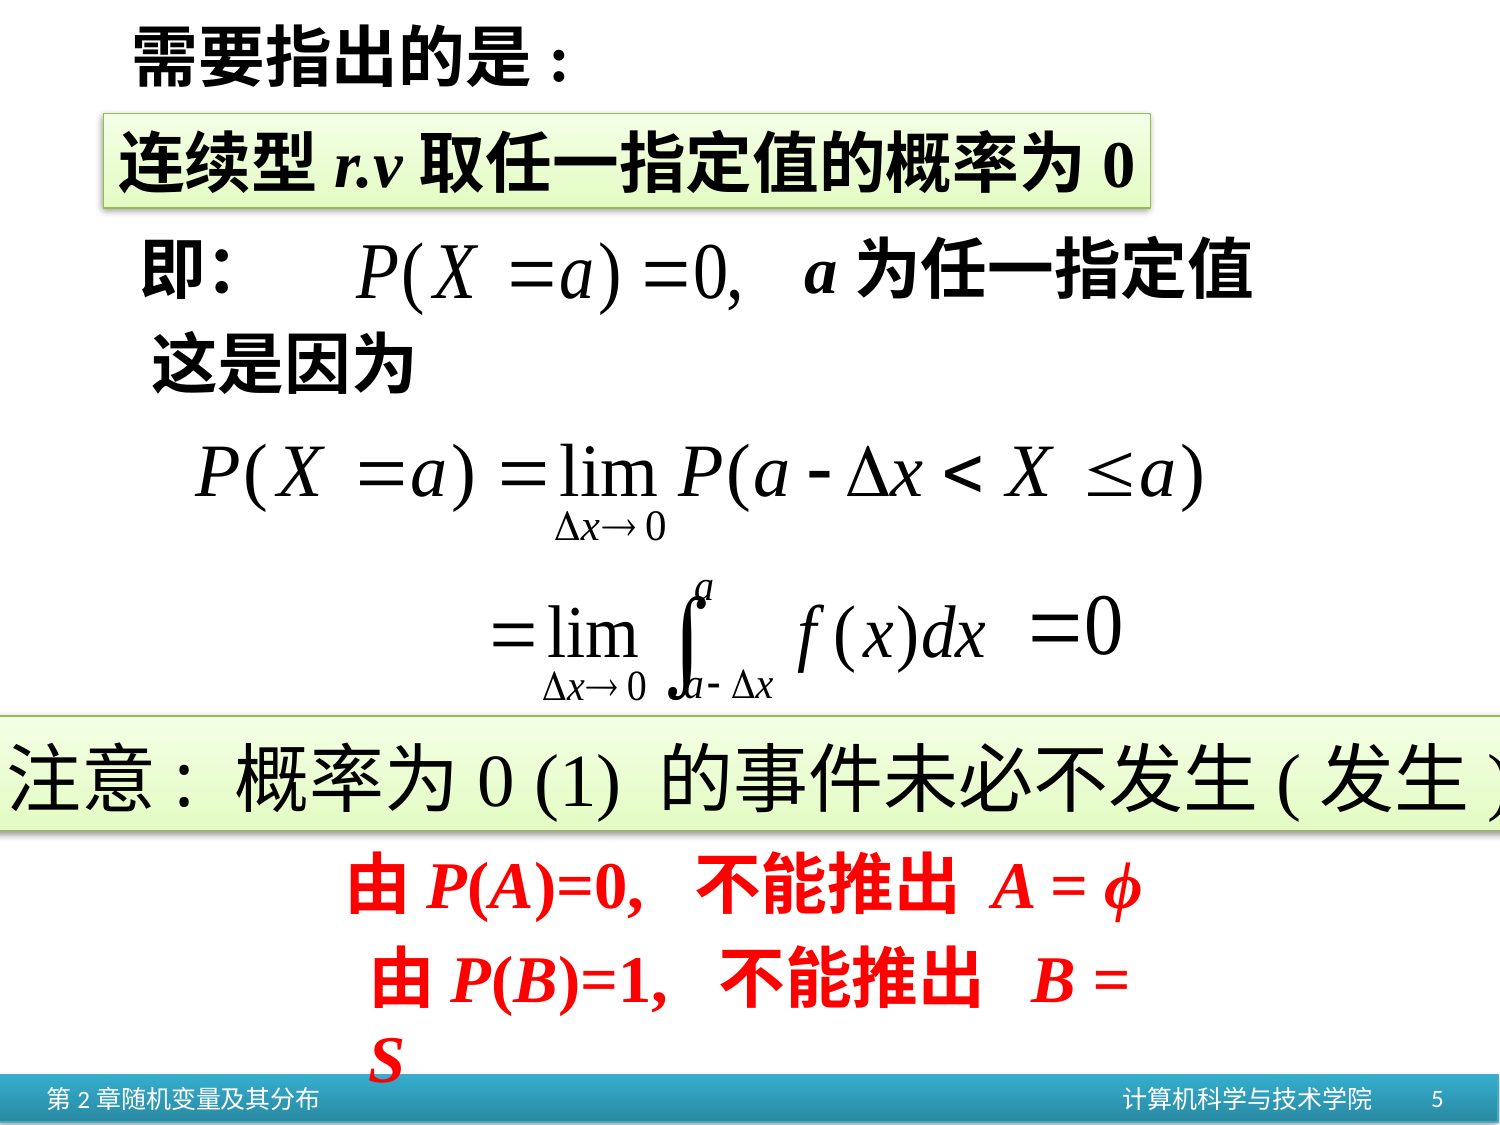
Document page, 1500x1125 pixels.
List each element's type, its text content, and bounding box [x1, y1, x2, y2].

text_box 连续型r.v取任一指定值的概率为0 [103, 113, 1151, 209]
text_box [123, 219, 755, 333]
text_box 由P(B)=1, 不能推出 B = S [353, 928, 1176, 1104]
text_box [475, 551, 1001, 714]
text_box 注意: 概率为0 (1) 的事件未必不发生(发生) [0, 715, 1500, 831]
text_box 这是因为 [136, 340, 433, 409]
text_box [1012, 574, 1138, 678]
text_box 需要指出的是: [116, 7, 586, 102]
text_box a为任一指定值 [789, 219, 1270, 315]
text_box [182, 420, 1218, 554]
text_box 由P(A)=0, 不能推出 A = ϕ [329, 834, 1158, 929]
